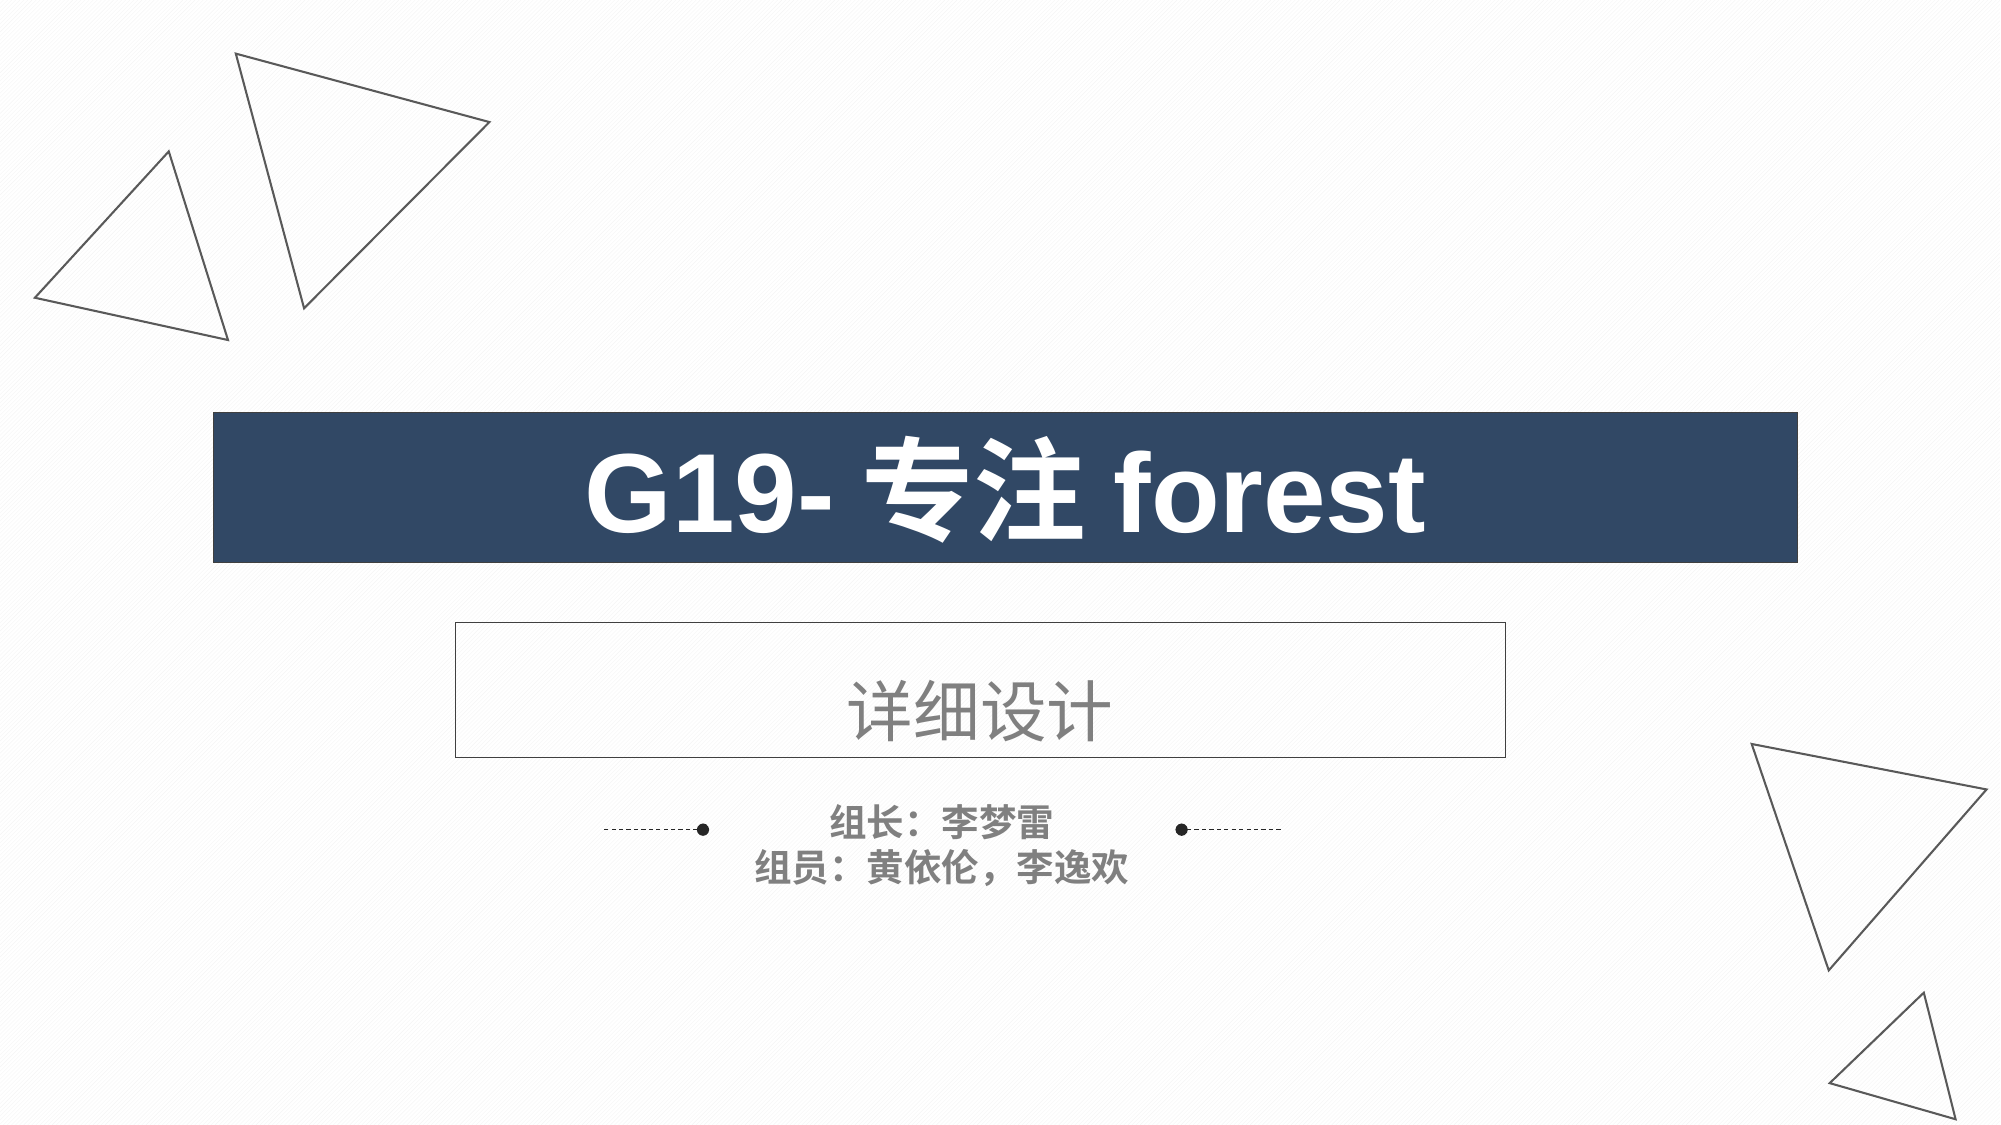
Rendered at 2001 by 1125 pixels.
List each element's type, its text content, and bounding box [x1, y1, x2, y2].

text_box [234, 52, 492, 311]
text_box [32, 149, 230, 342]
text_box 组长：李梦雷 组员：黄依伦，李逸欢 [721, 798, 1162, 889]
text_box 详细设计 [455, 622, 1506, 758]
text_box [1827, 990, 1958, 1121]
text_box [1750, 742, 1989, 973]
text_box G19-专注forest [213, 412, 1798, 563]
